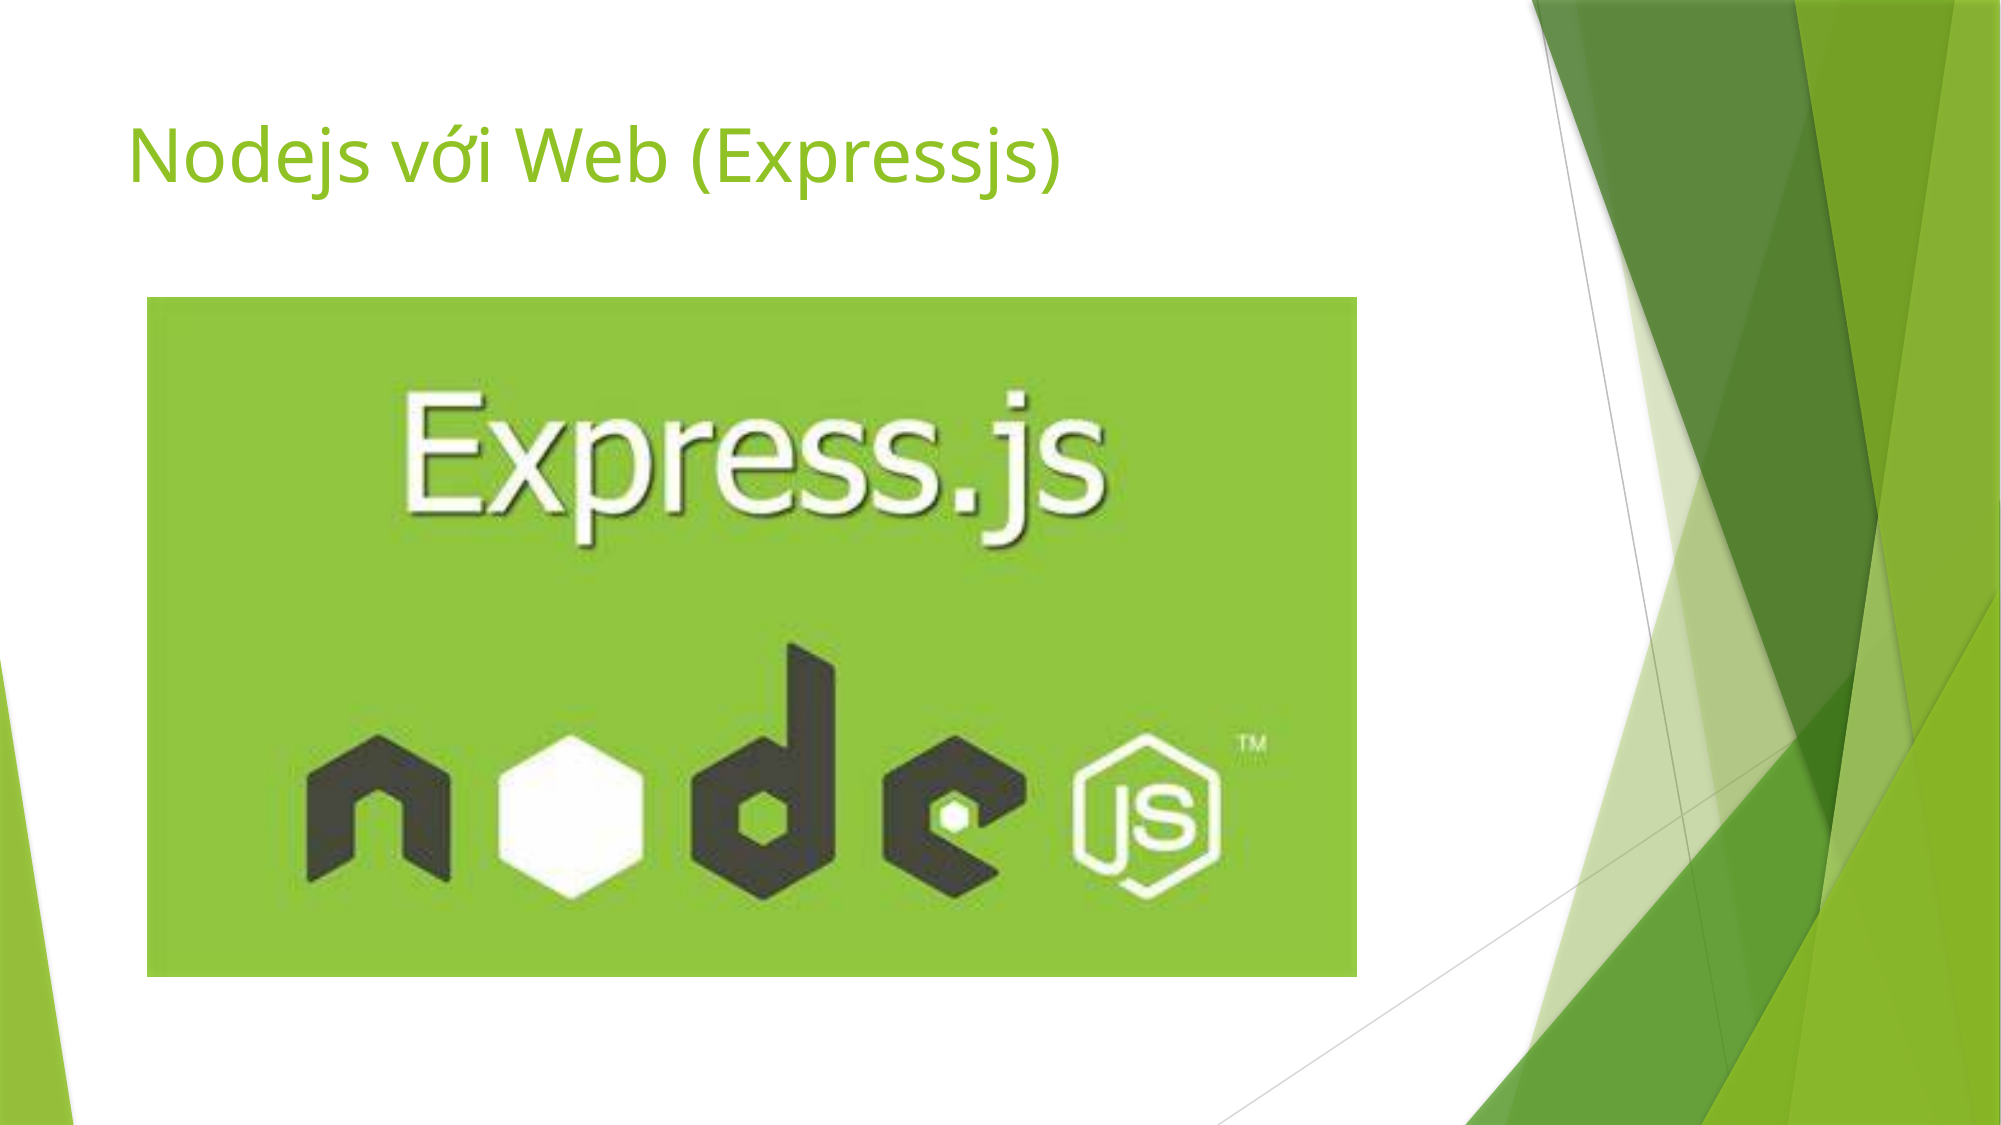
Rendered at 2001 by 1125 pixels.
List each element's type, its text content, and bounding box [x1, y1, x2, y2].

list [147, 297, 1358, 977]
title Nodejs với Web (Expressjs) [111, 99, 1522, 317]
